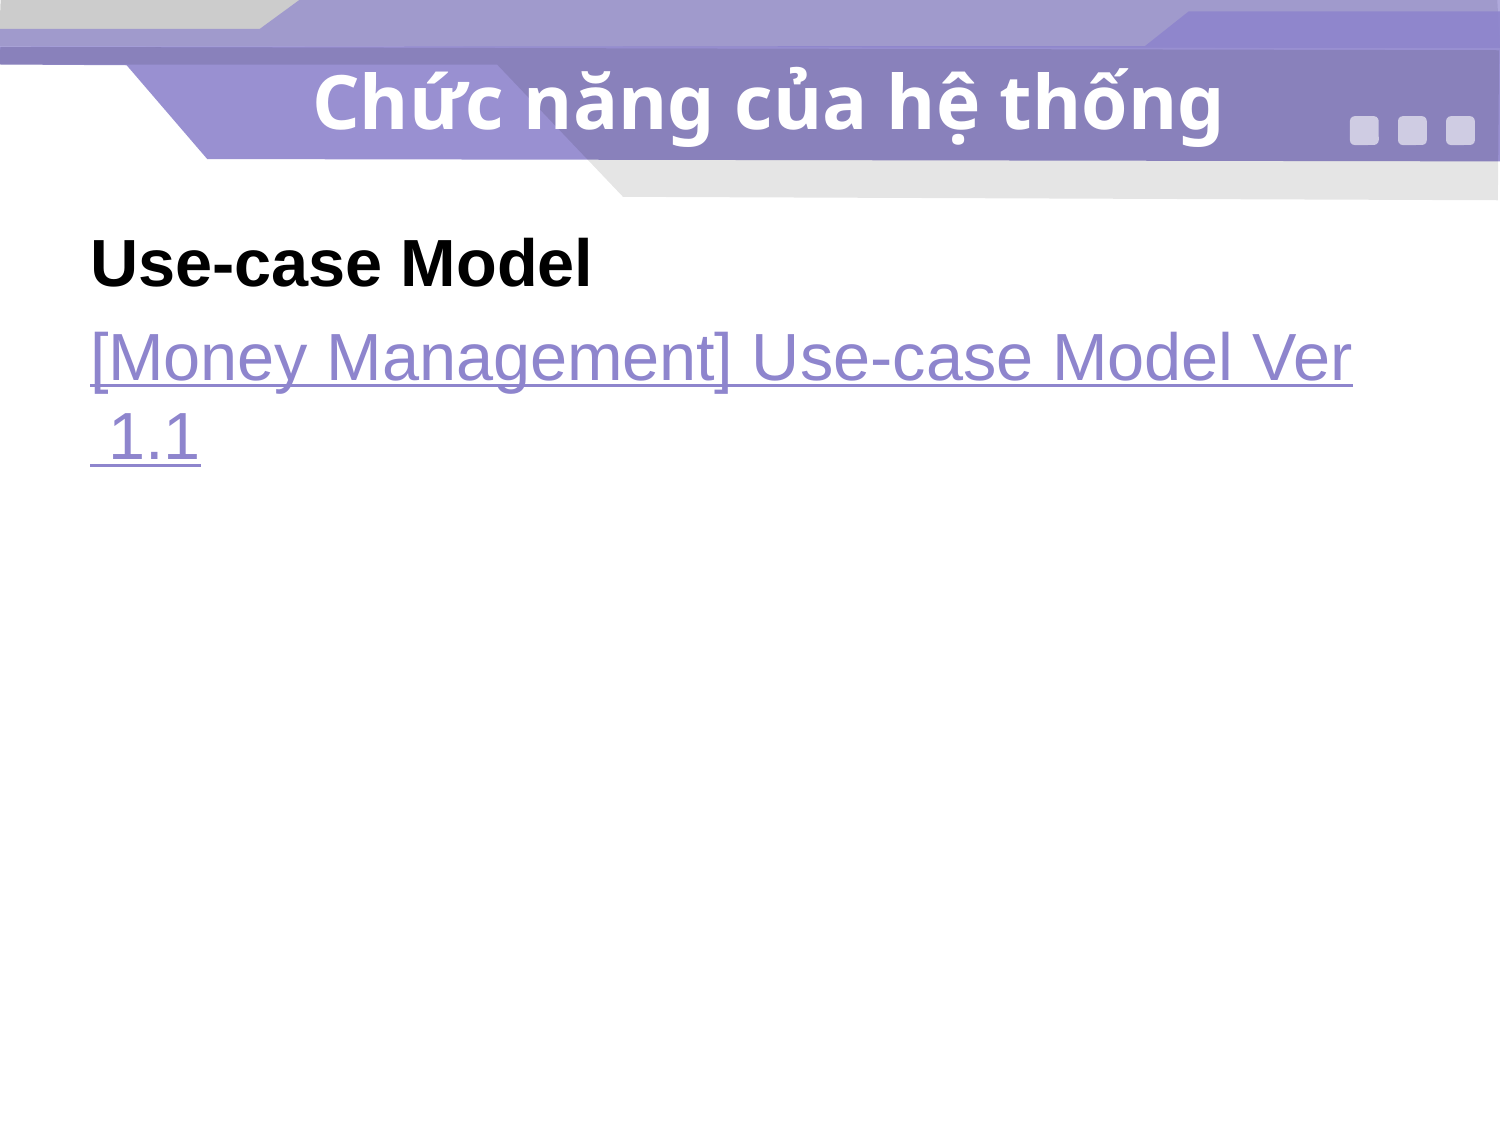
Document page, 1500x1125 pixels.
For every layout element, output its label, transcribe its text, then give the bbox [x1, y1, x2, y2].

title Chức năng của hệ thống [212, 50, 1325, 150]
list Use-case Model [Money Management] Use-case Model Ver 1.1 [75, 212, 1425, 1020]
